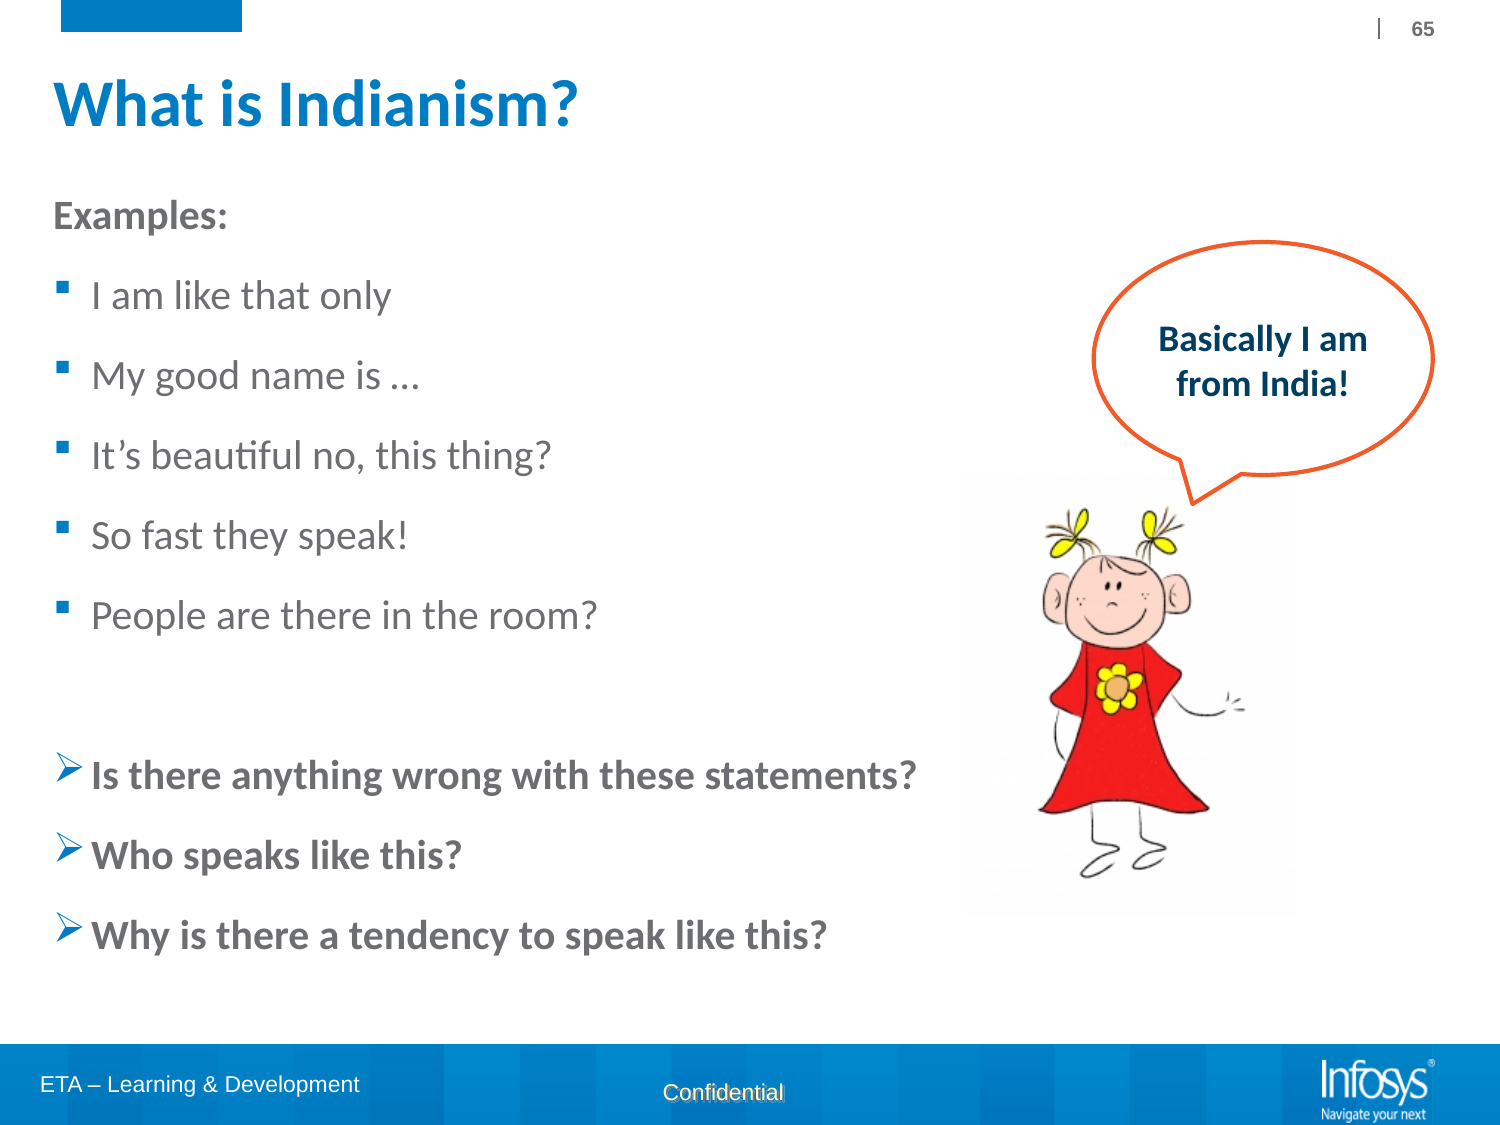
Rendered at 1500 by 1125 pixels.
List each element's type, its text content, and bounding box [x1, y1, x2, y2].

slide_number 65 [1407, 12, 1440, 45]
picture [964, 474, 1297, 917]
title What is Indianism? [38, 31, 888, 149]
picture [0, 1033, 1500, 1125]
list Examples: I am like that only My good name is … It’s beautiful no, this thing? So fast they speak! People are there in the room? Is there anything wrong with these statements? Who speaks like this? Why is there a tendency to speak like this? [38, 174, 1376, 1025]
text_box Basically I am from India! [1091, 239, 1435, 475]
